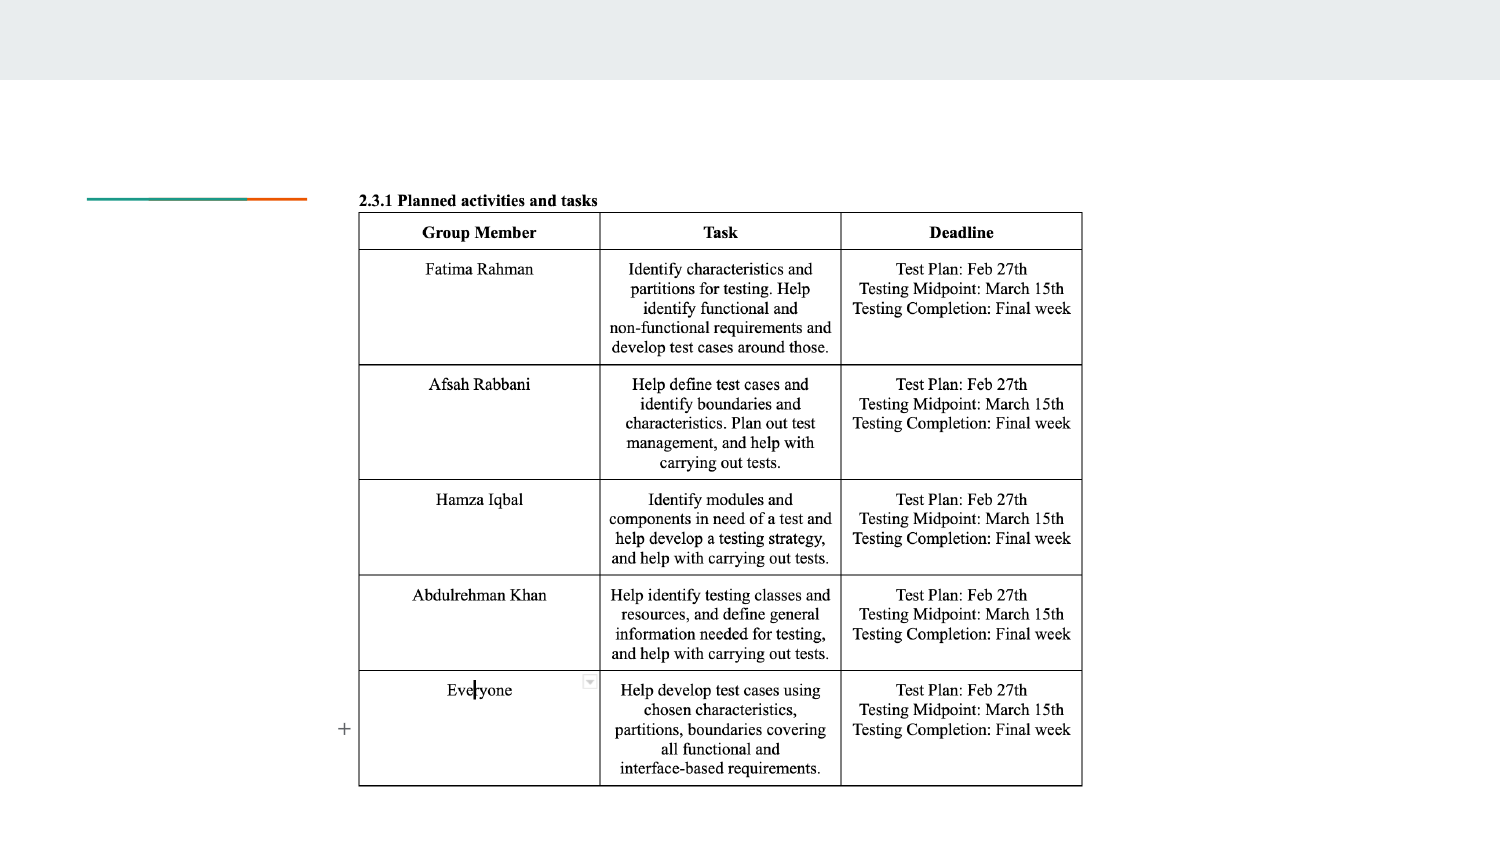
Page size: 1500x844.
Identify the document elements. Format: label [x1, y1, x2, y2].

picture [332, 163, 1098, 807]
